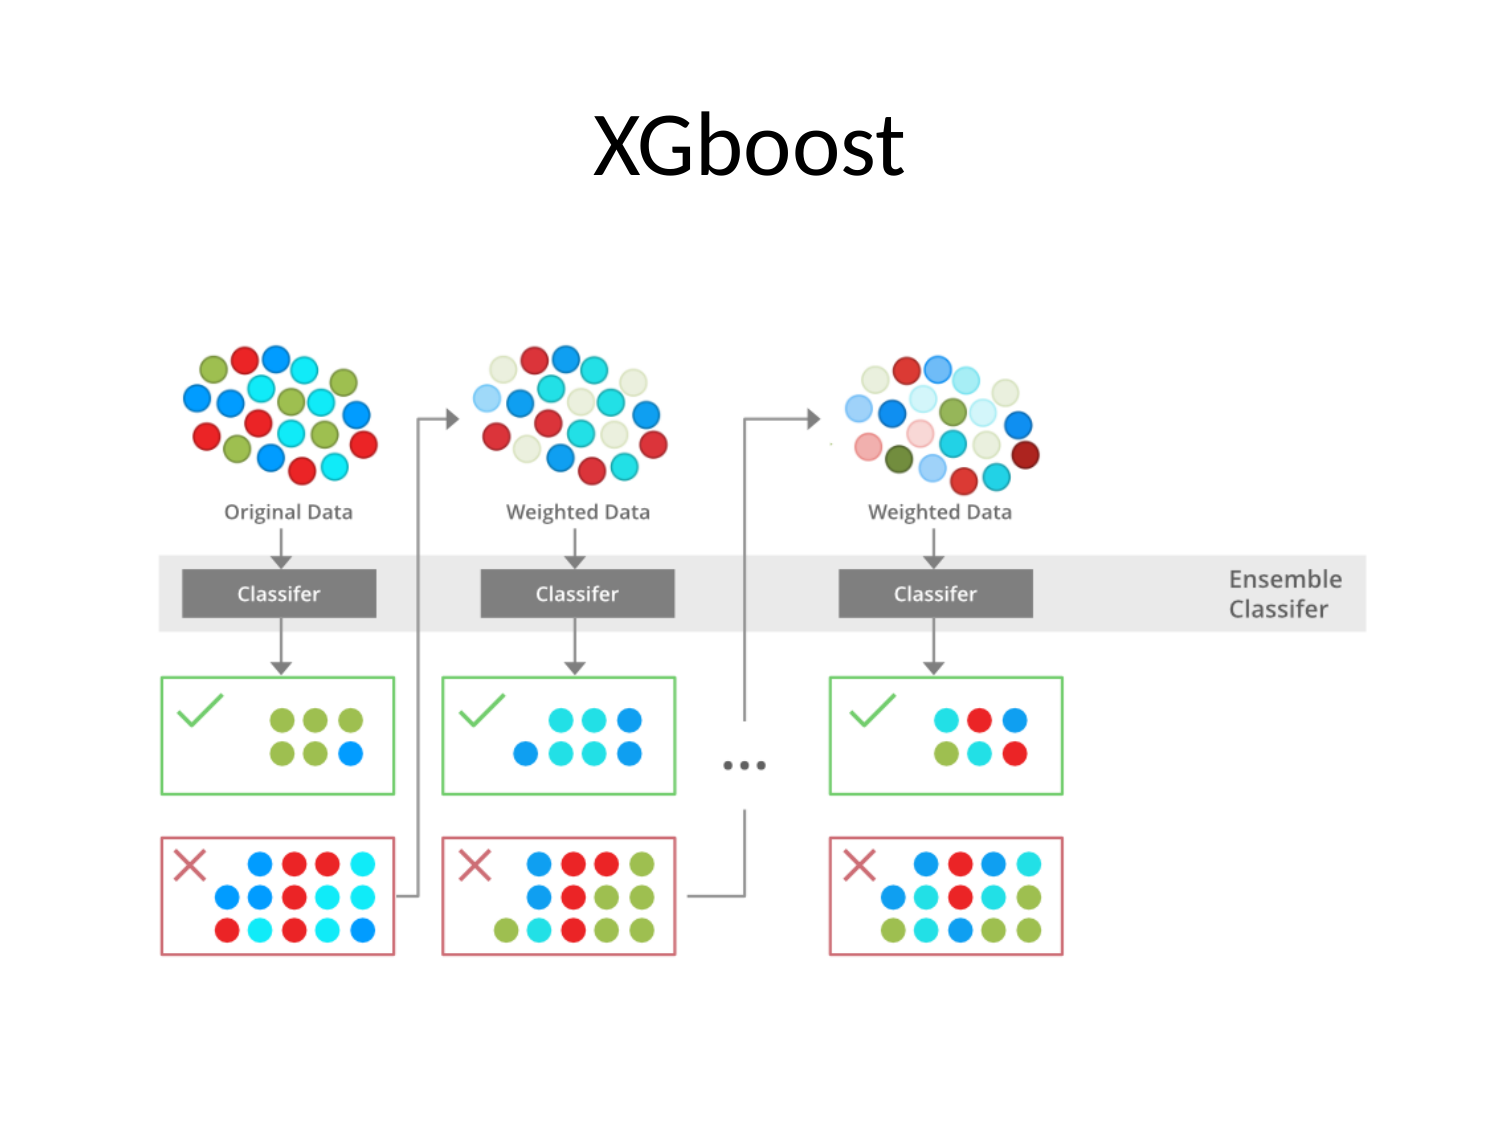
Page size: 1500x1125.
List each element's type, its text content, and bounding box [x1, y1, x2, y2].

title XGboost [75, 45, 1425, 233]
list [87, 262, 1412, 1006]
